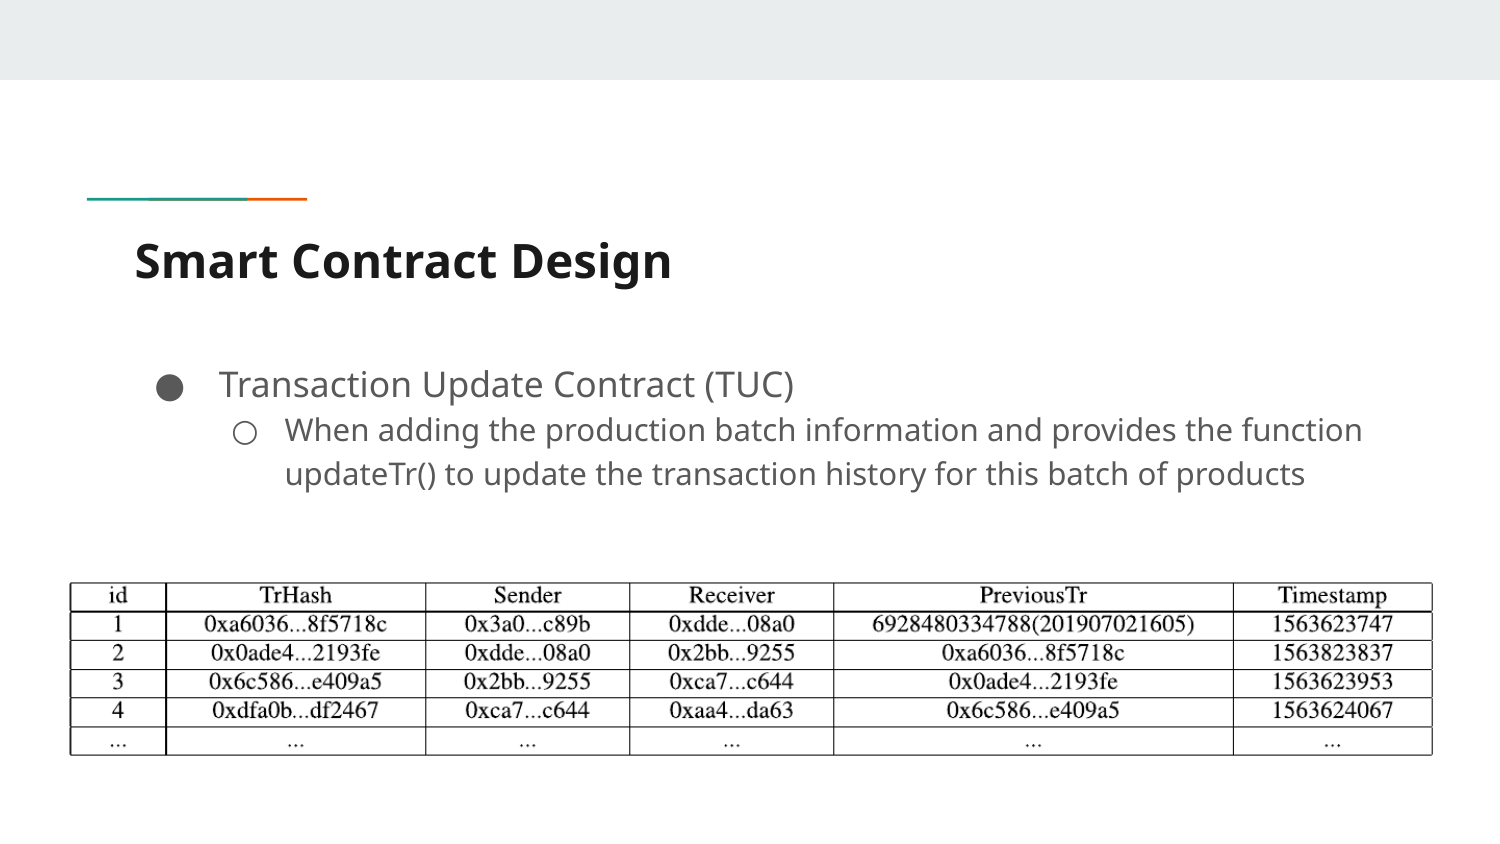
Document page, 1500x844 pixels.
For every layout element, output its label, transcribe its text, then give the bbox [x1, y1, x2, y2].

list Transaction Update Contract (TUC) When adding the production batch information and provides the function updateTr() to update the transaction history for this batch of products [119, 341, 1381, 569]
picture [60, 571, 1440, 765]
title Smart Contract Design [119, 216, 1381, 305]
